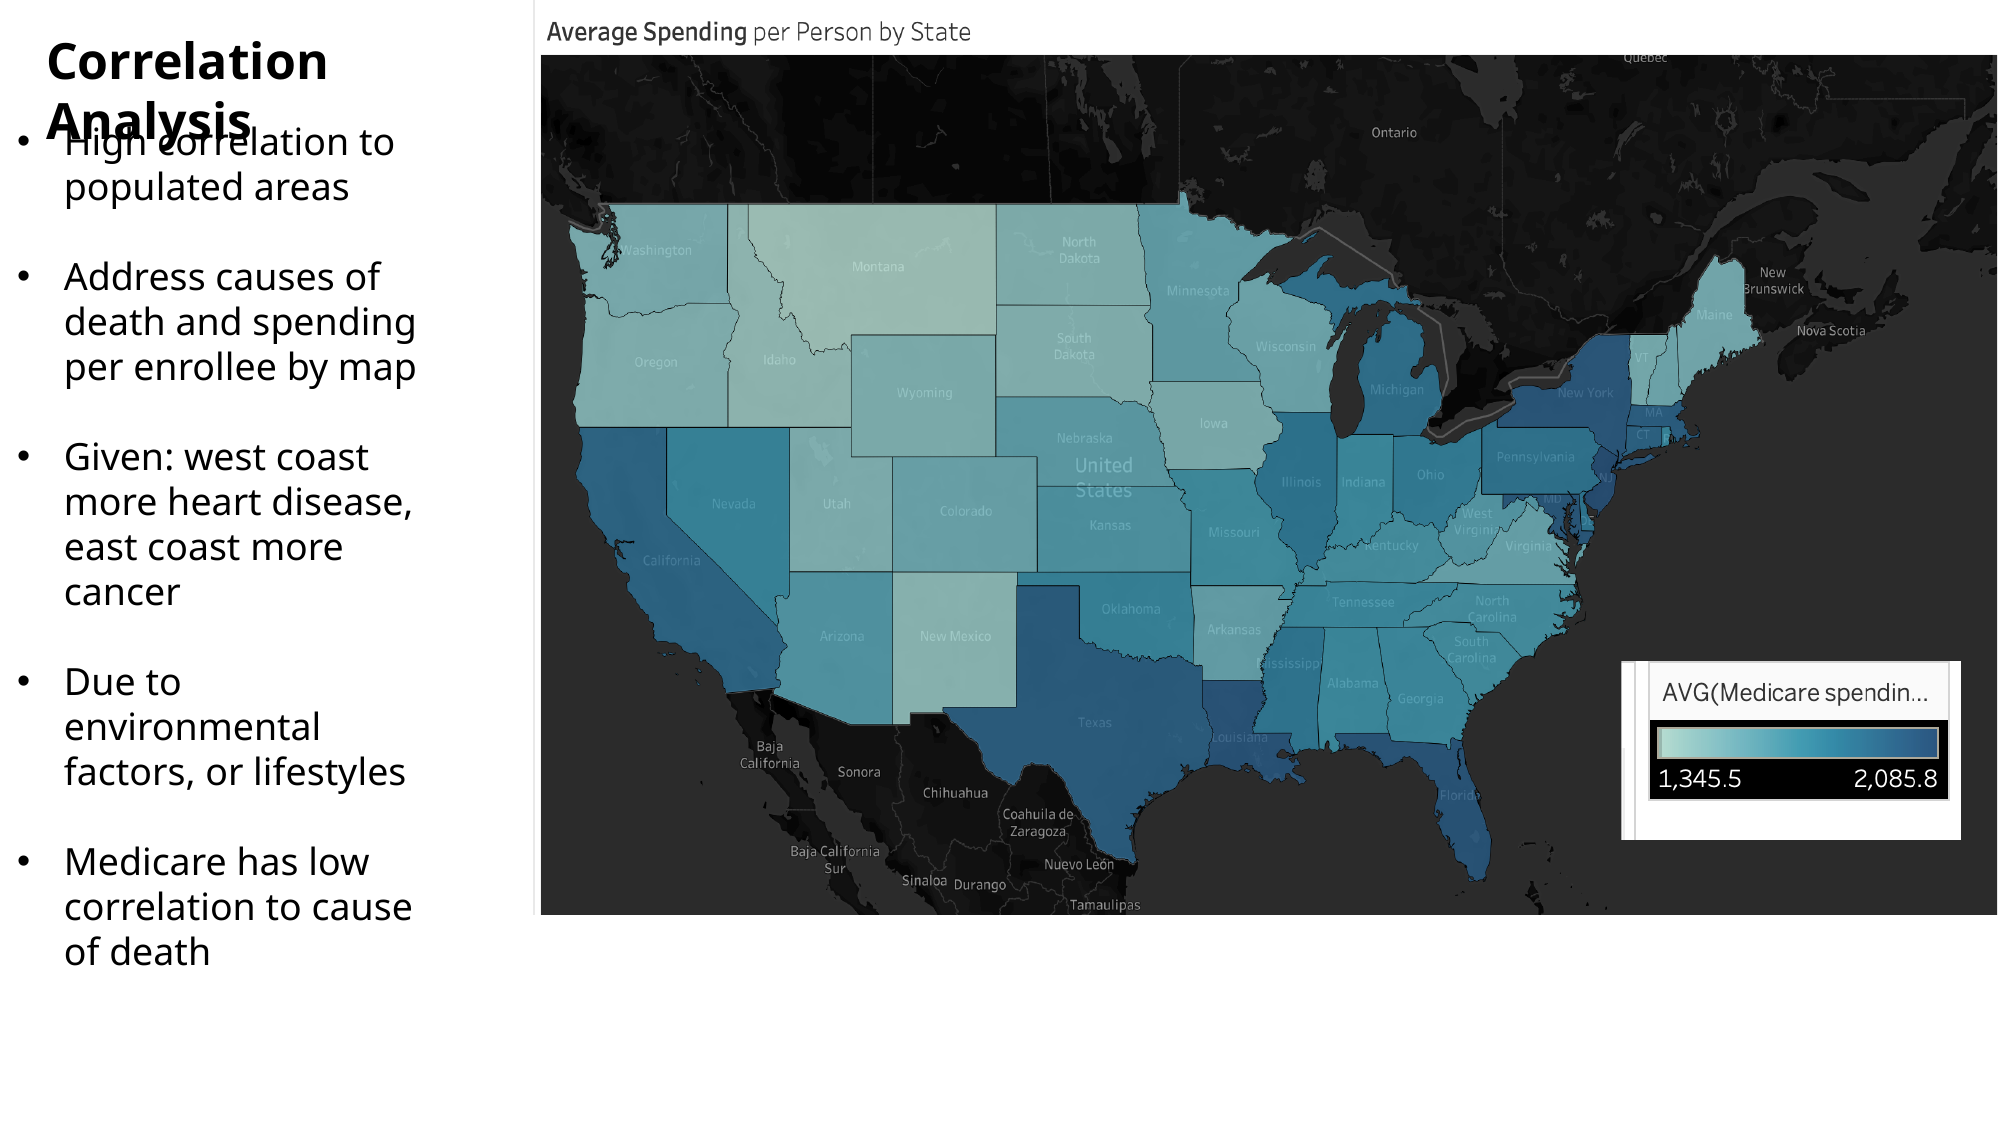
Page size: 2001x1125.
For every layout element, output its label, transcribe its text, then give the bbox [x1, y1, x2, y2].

text_box High correlation to populated areas Address causes of death and spending per enrollee by map Given: west coast more heart disease, east coast more cancer Due to environmental factors, or lifestyles Medicare has low correlation to cause of death [2, 110, 442, 1116]
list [527, 0, 1998, 916]
picture [1620, 660, 1963, 840]
text_box Correlation Analysis [30, 22, 527, 158]
